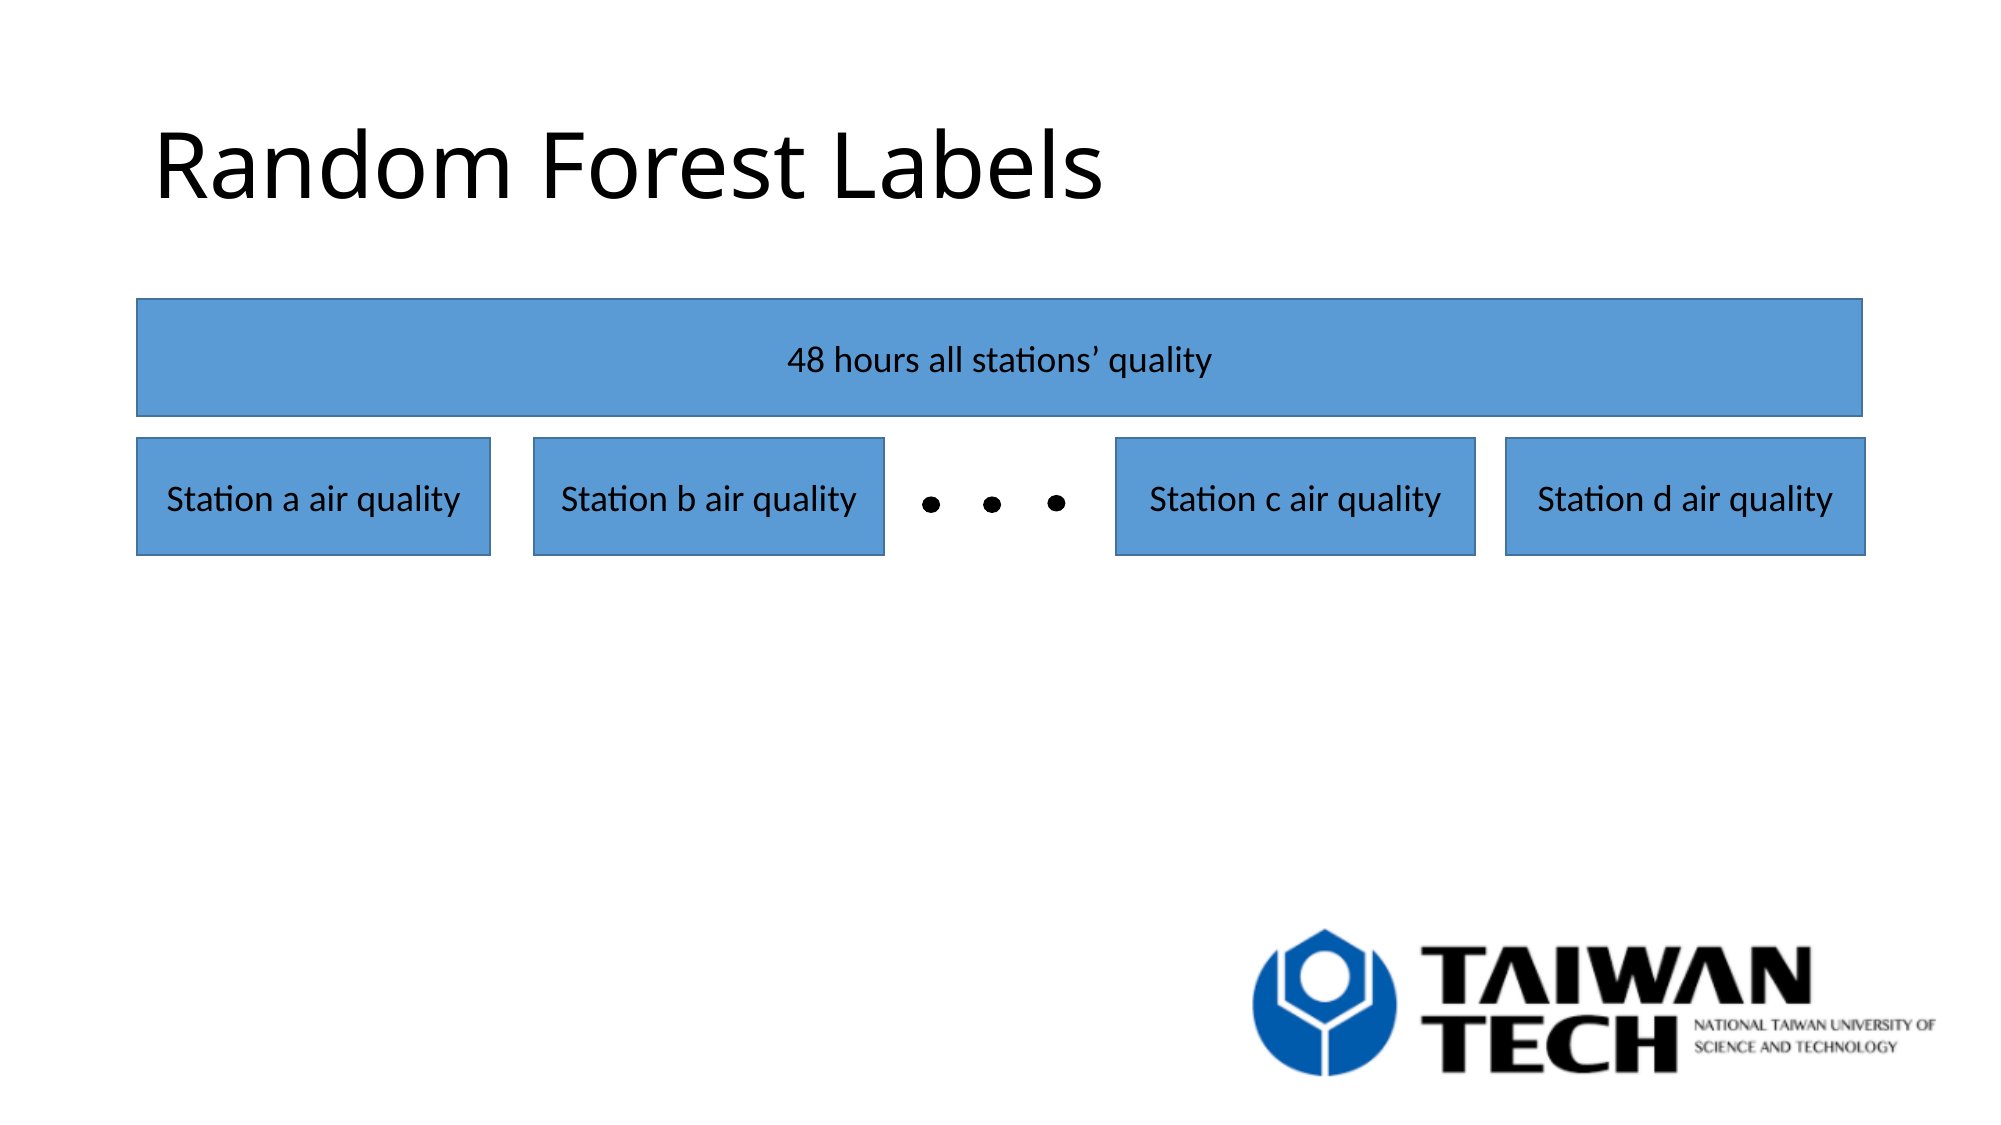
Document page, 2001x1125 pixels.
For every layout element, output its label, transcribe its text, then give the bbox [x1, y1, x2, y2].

text_box [983, 496, 1002, 513]
slide_number 11 [1412, 1042, 1863, 1103]
text_box 48 hours all stations’ quality [136, 298, 1863, 417]
text_box Station c air quality [1115, 437, 1476, 556]
title Random Forest Labels [137, 59, 1863, 278]
picture [1237, 913, 1958, 1103]
text_box Station b air quality [533, 437, 885, 556]
text_box Station a air quality [136, 437, 491, 556]
text_box Station d air quality [1505, 437, 1866, 556]
text_box [922, 496, 941, 513]
text_box [1047, 494, 1066, 512]
